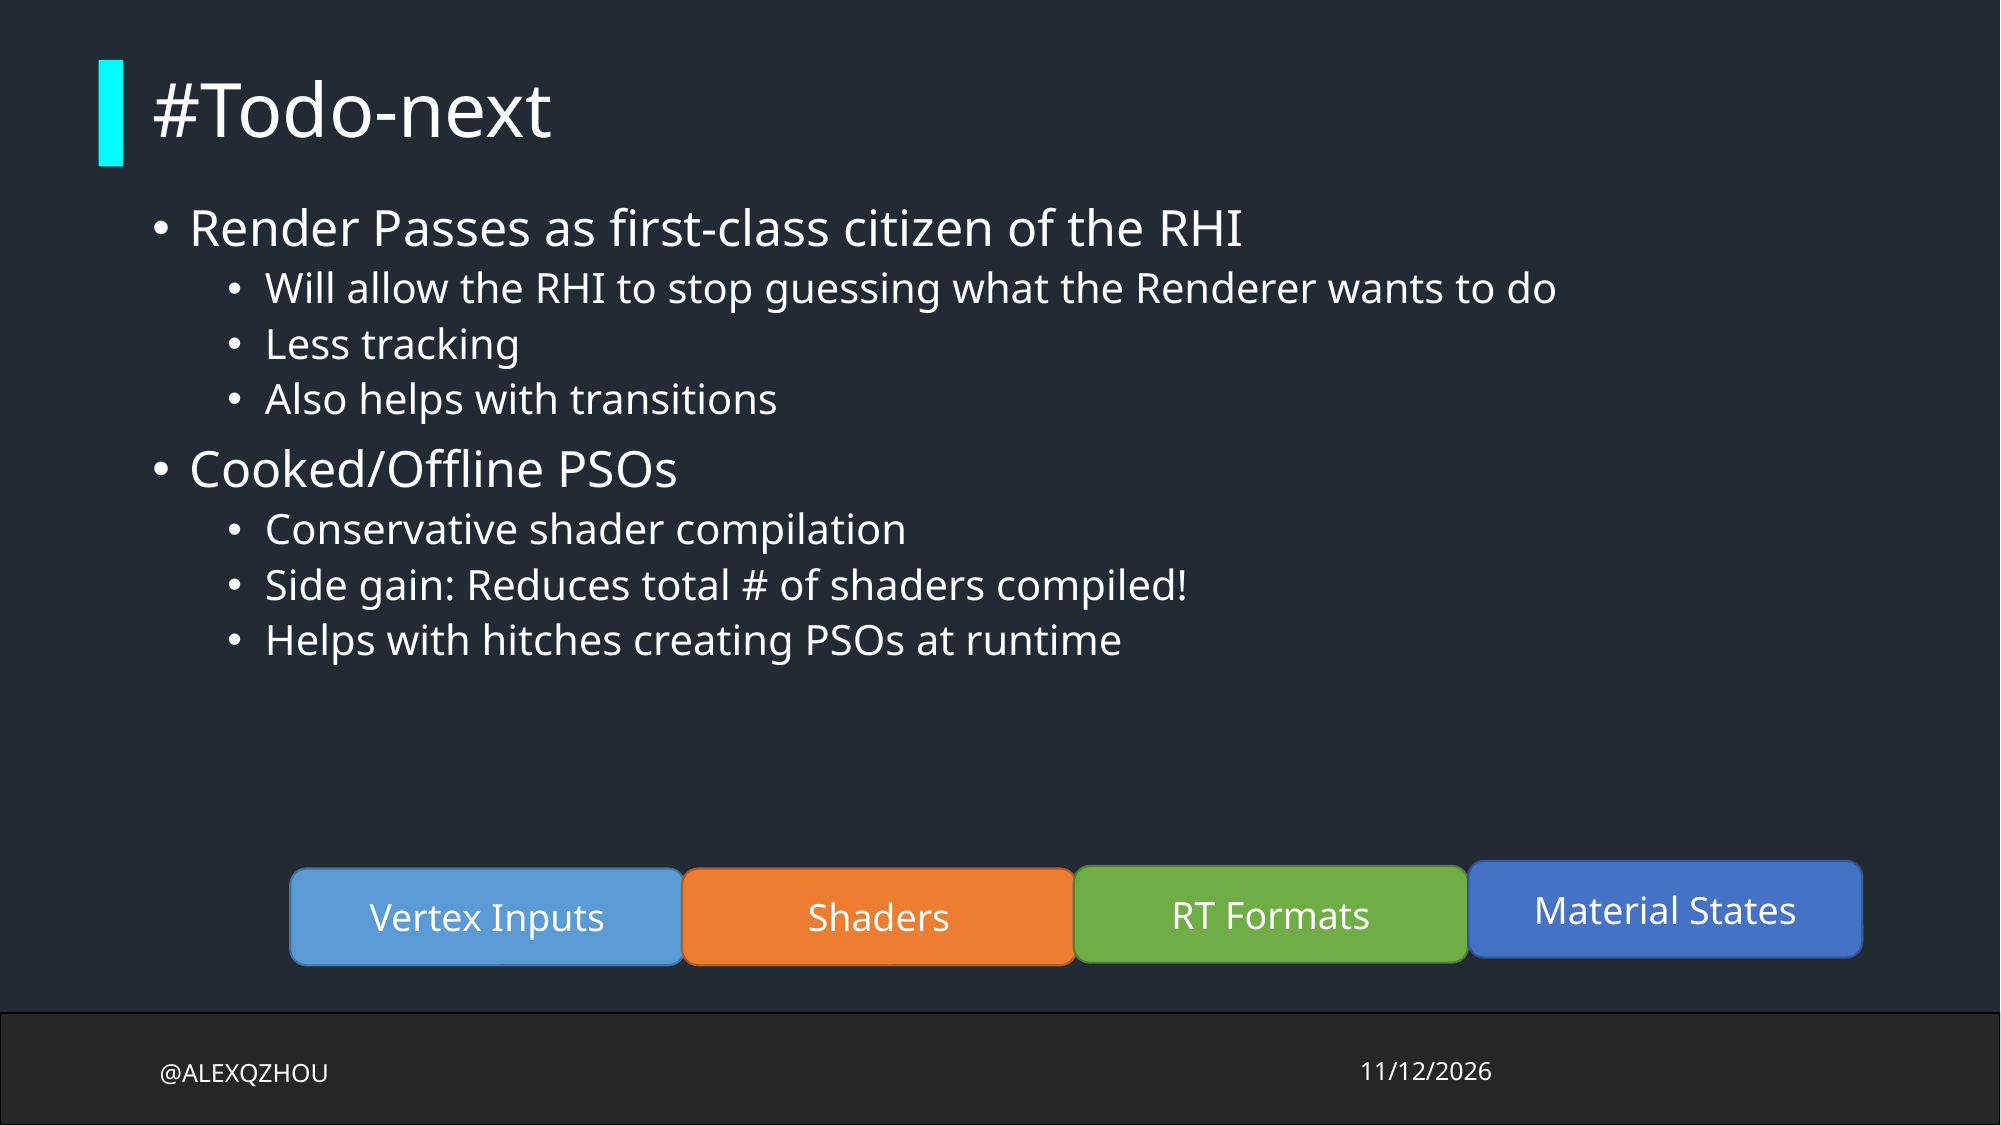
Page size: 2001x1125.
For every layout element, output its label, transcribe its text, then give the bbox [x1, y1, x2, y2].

title #Todo-next [137, 59, 1863, 167]
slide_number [1344, 1042, 1795, 1103]
text_box RT Formats [1072, 864, 1469, 964]
text_box Vertex Inputs [289, 867, 683, 967]
text_box Material States [1467, 859, 1864, 959]
list Render Passes as first-class citizen of the RHI Will allow the RHI to stop guessing what the Renderer wants to do Less tracking Also helps with transitions Cooked/Offline PSOs Conservative shader compilation Side gain: Reduces total # of shaders compiled! Helps with hitches creating PSOs at runtime [137, 195, 1863, 1014]
footer @ALEXQZHOU [137, 1042, 352, 1103]
text_box Shaders [680, 867, 1076, 967]
